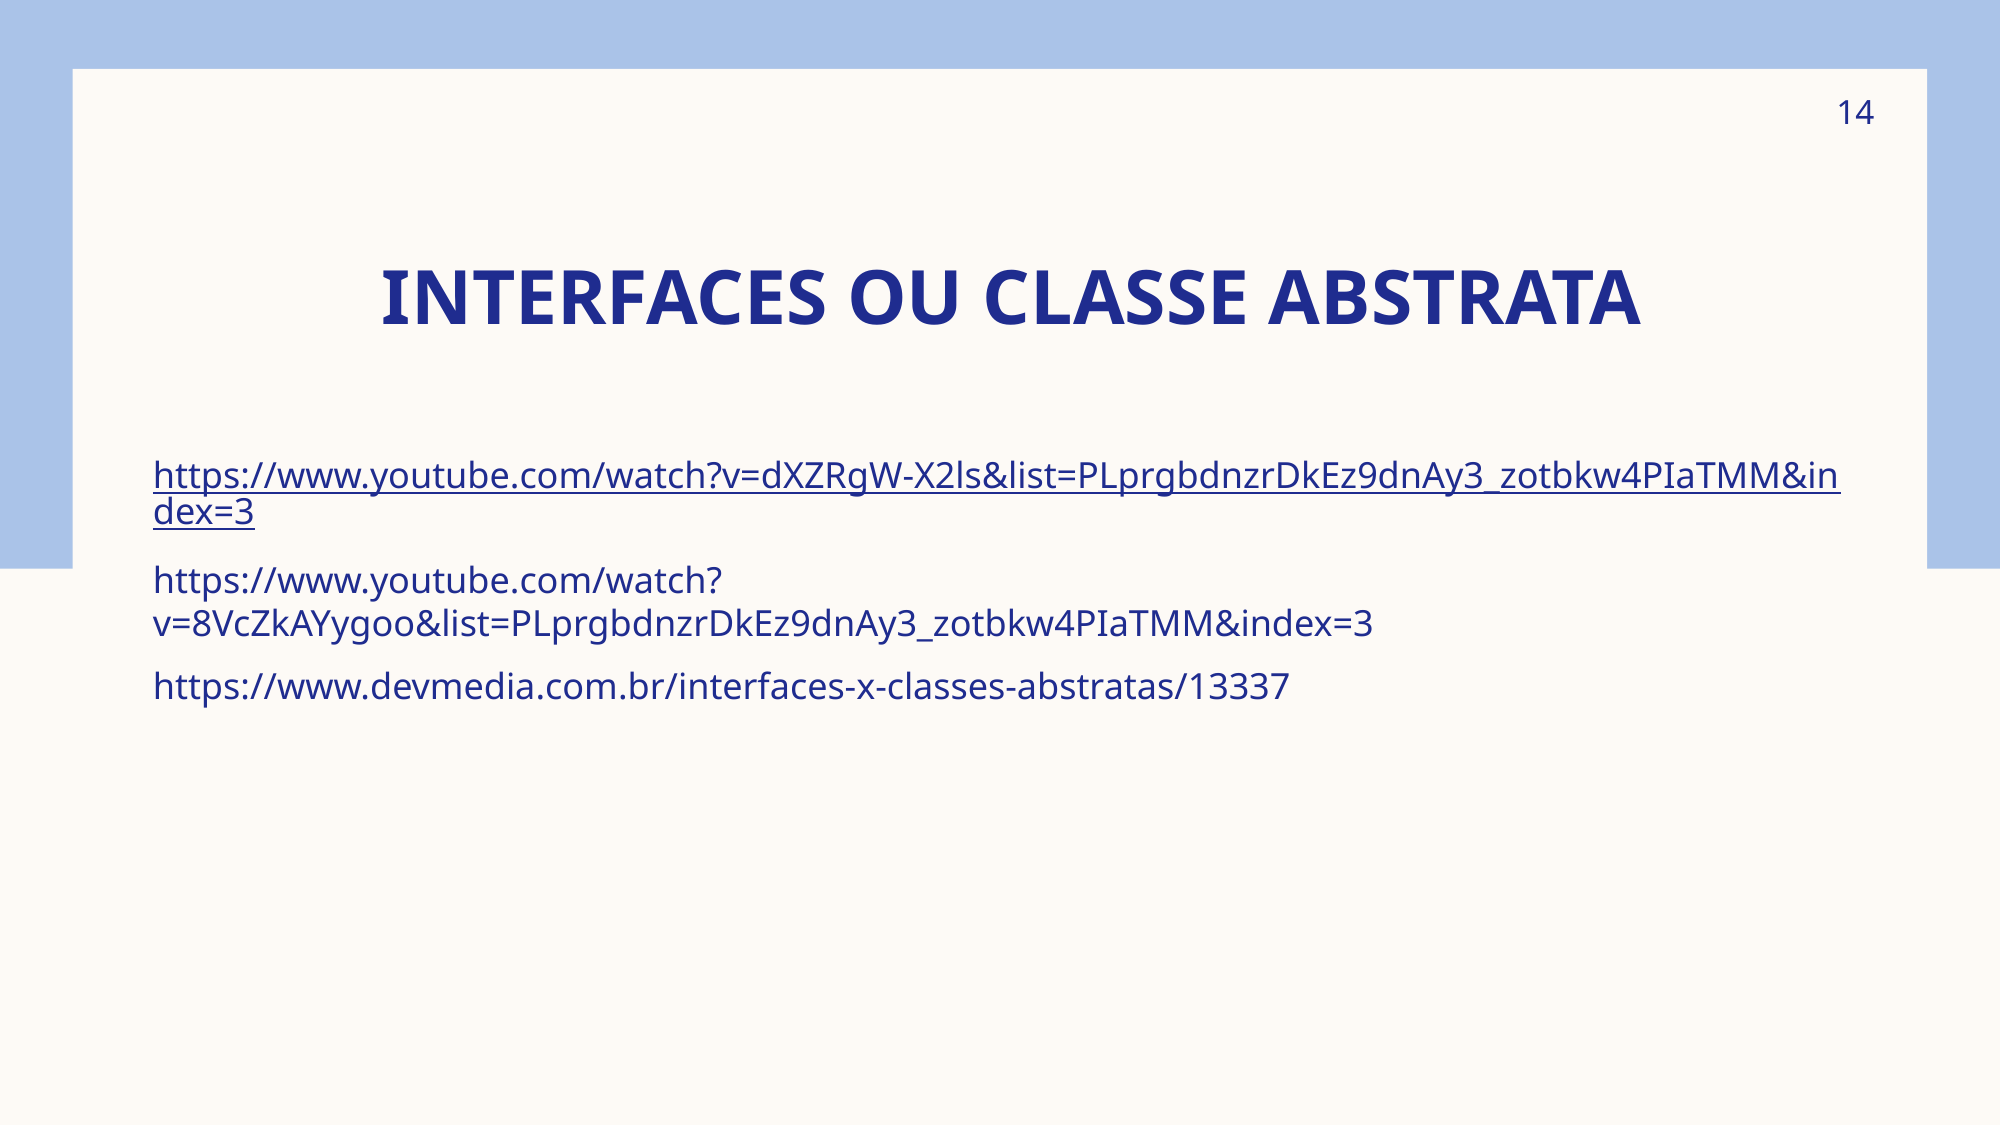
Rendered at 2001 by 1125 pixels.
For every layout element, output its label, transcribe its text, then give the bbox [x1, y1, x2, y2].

title Interfaces ou Classe Abstrata [150, 173, 1875, 340]
slide_number 14 [1699, 75, 1875, 153]
list https://www.youtube.com/watch?v=dXZRgW-X2ls&list=PLprgbdnzrDkEz9dnAy3_zotbkw4PIaTMM&index=3 https://www.youtube.com/watch?v=8VcZkAYygoo&list=PLprgbdnzrDkEz9dnAy3_zotbkw4PIaTMM&index=3 https://www.devmedia.com.br/interfaces-x-classes-abstratas/13337 [137, 437, 1863, 688]
